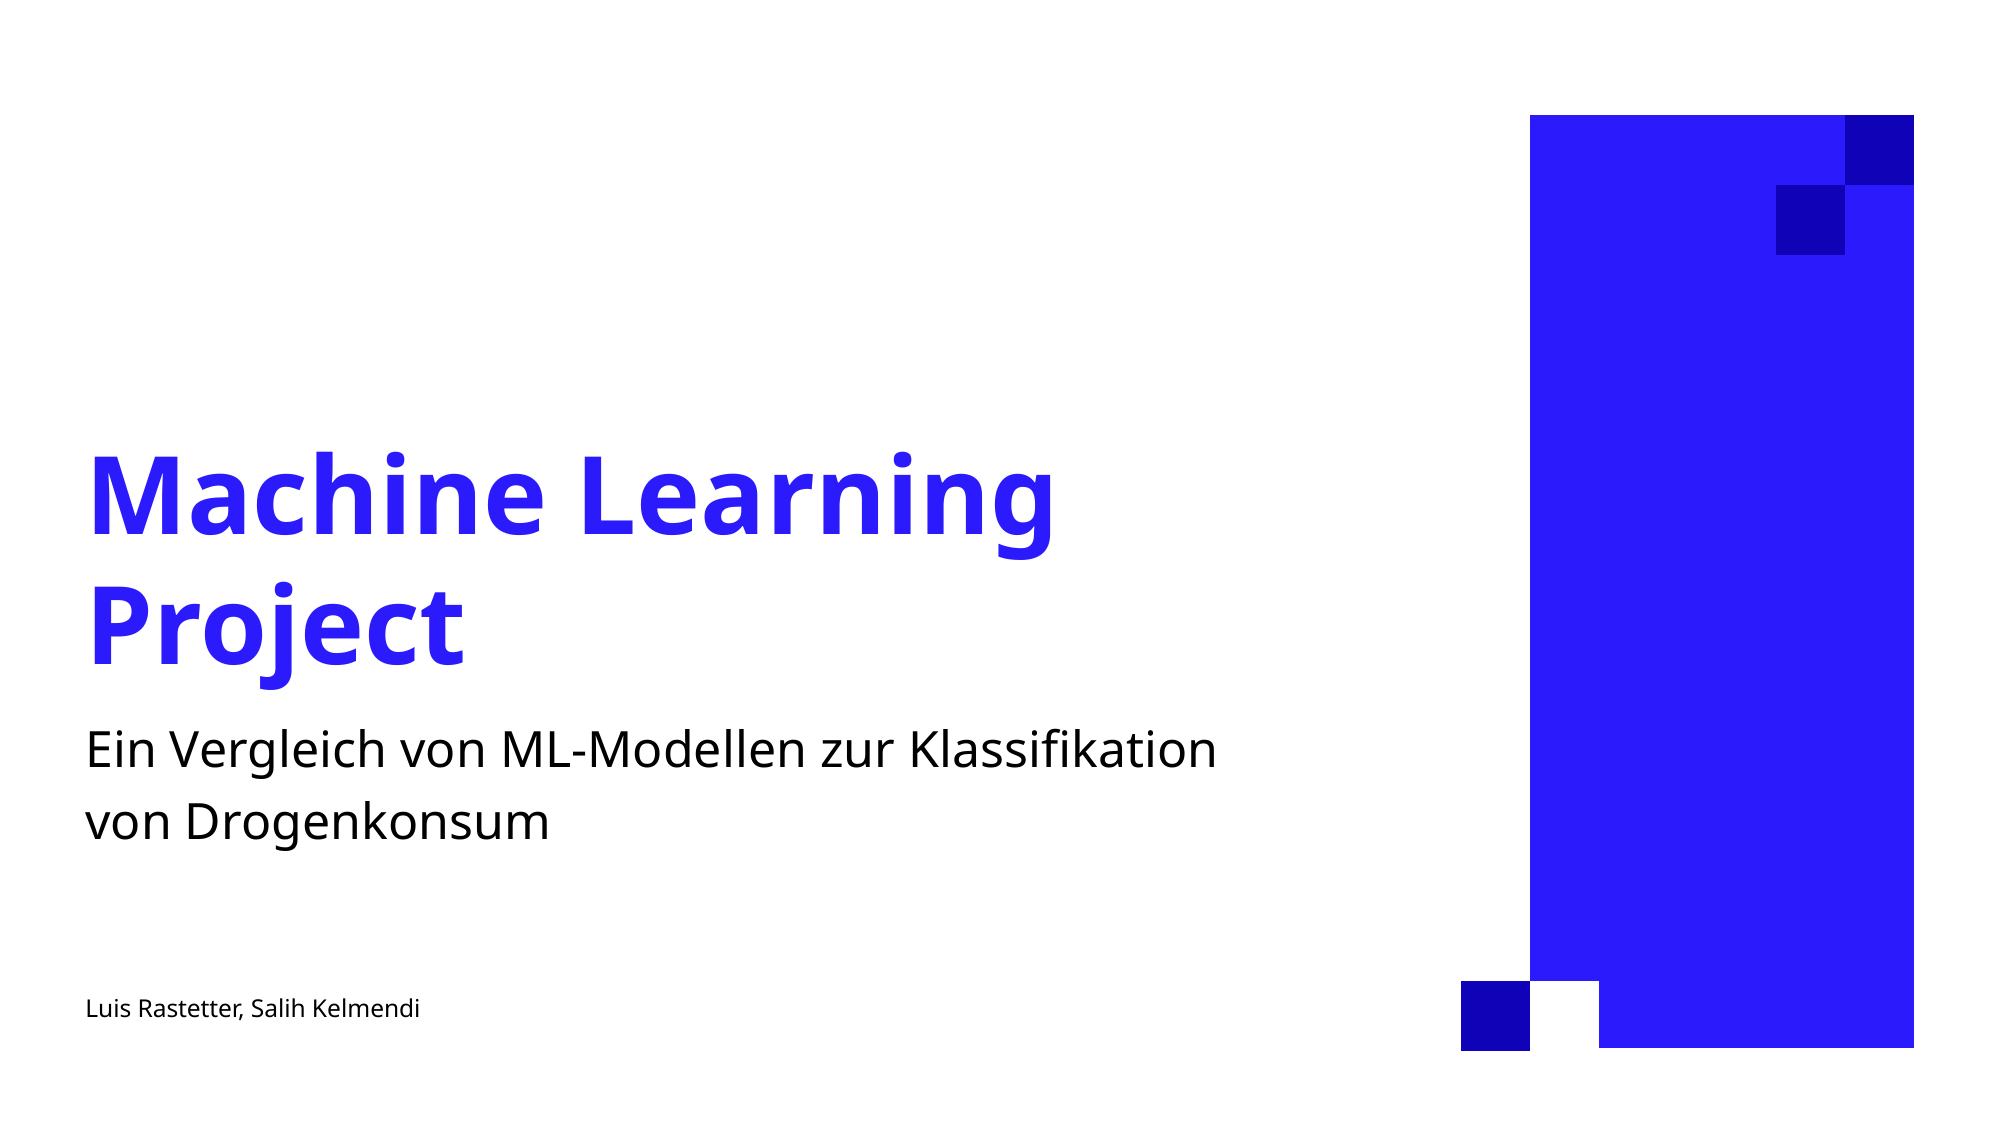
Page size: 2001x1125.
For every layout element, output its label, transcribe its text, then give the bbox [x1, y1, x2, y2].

title Machine Learning Project [85, 90, 1313, 687]
subtitle Ein Vergleich von ML-Modellen zur Klassifikation von Drogenkonsum [85, 705, 1313, 905]
list Luis Rastetter, Salih Kelmendi [85, 986, 435, 1031]
